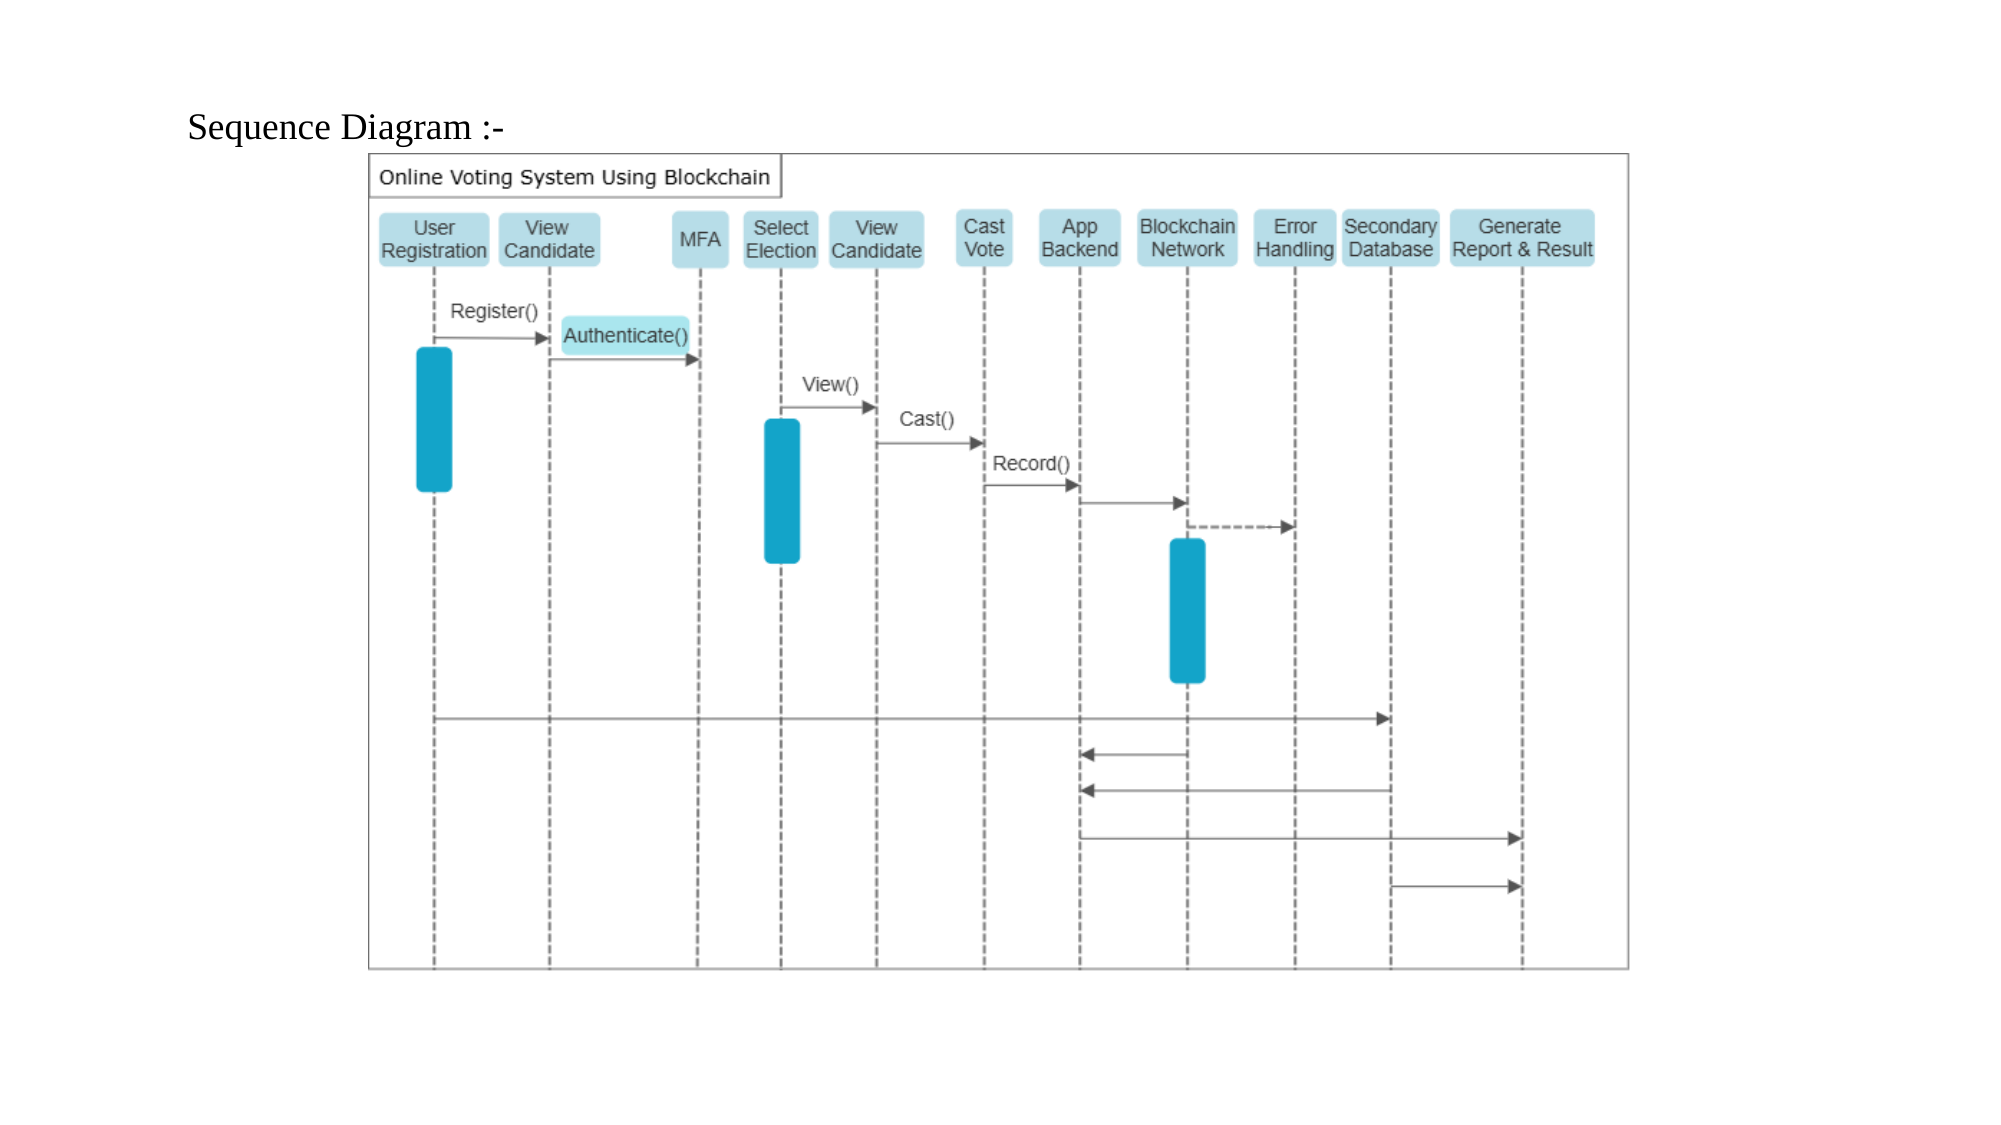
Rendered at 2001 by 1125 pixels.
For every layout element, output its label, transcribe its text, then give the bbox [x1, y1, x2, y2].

text_box Sequence Diagram :- [172, 94, 676, 155]
picture [368, 153, 1632, 972]
